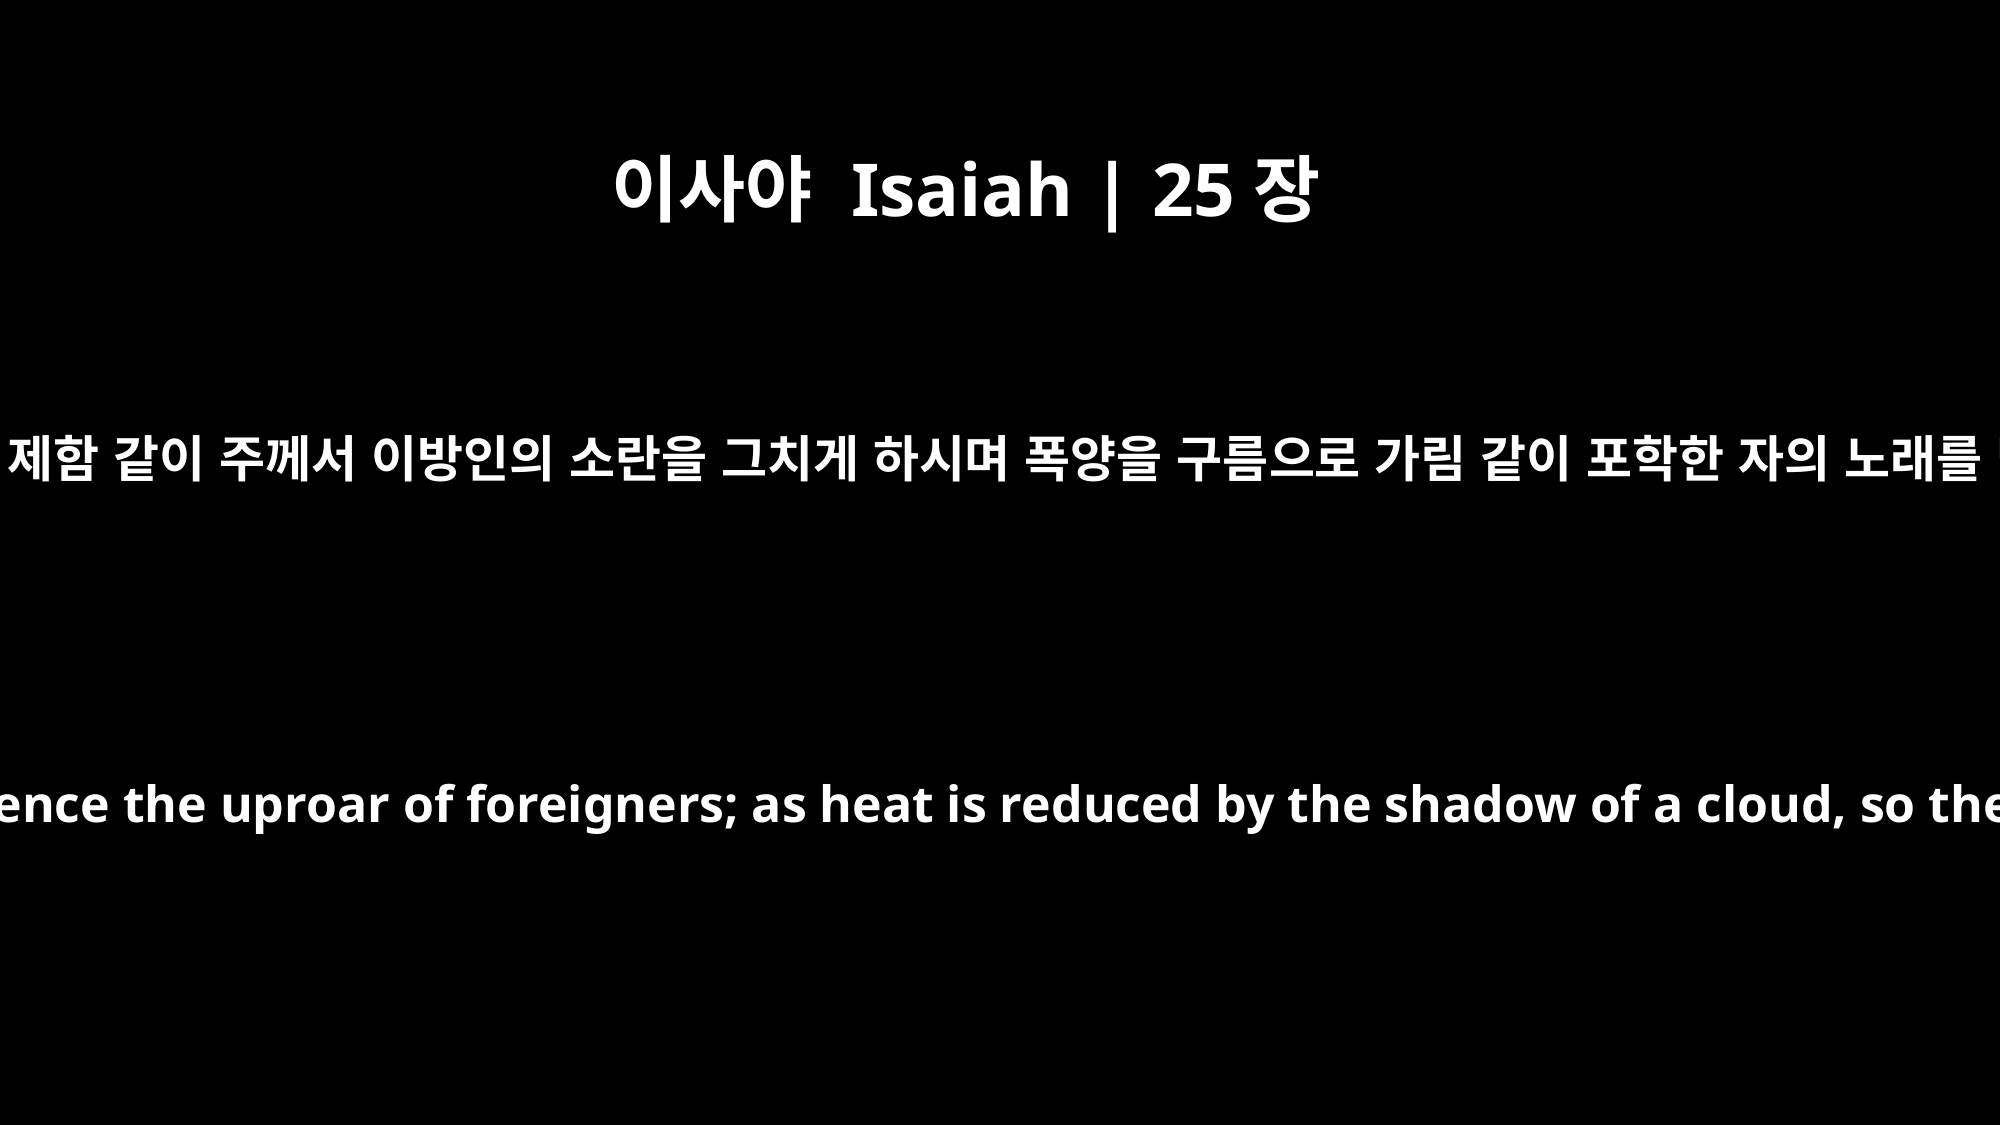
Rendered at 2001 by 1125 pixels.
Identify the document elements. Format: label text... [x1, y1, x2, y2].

text_box and like the heat of the desert. You silence the uproar of foreigners; as heat is reduced by the shadow of a cloud, so the song of the ruthless is stilled. [0, 764, 2000, 840]
text_box 이사야 Isaiah | 25장 [596, 136, 1336, 239]
text_box 5 마른 땅에 폭양을 제함 같이 주께서 이방인의 소란을 그치게 하시며 폭양을 구름으로 가림 같이 포학한 자의 노래를 낮추시리이다 [0, 359, 2000, 495]
